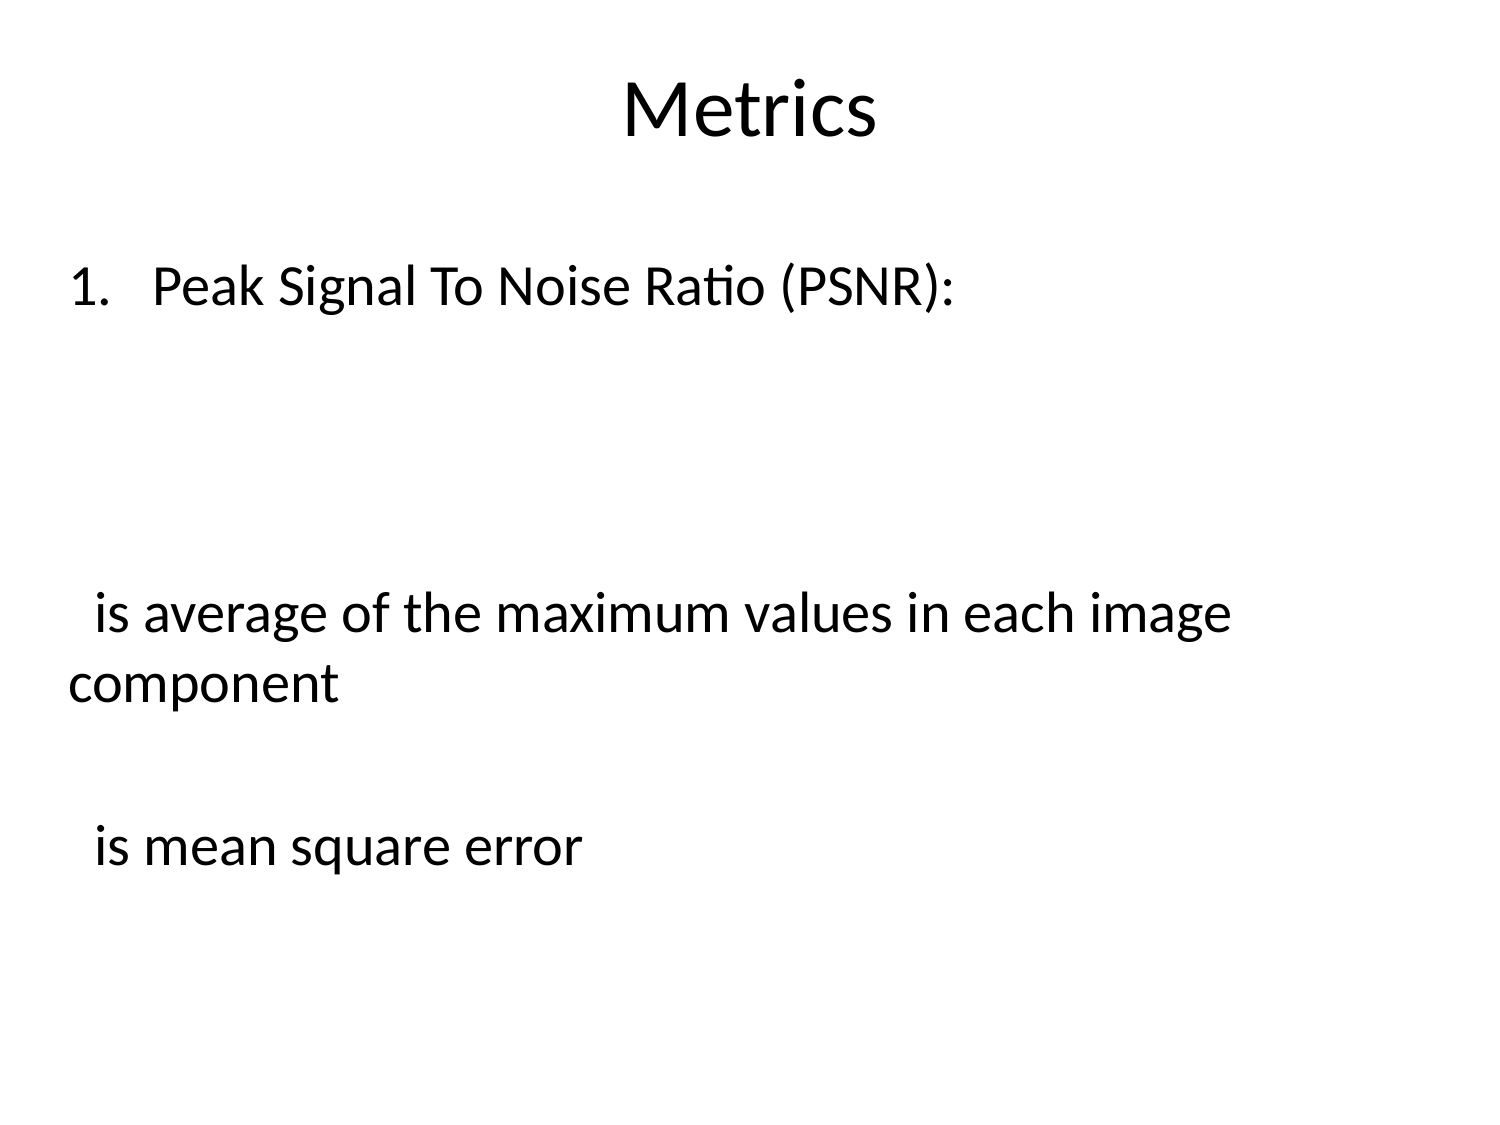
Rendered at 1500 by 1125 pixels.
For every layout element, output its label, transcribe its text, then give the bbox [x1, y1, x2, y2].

title Metrics [75, 45, 1425, 161]
